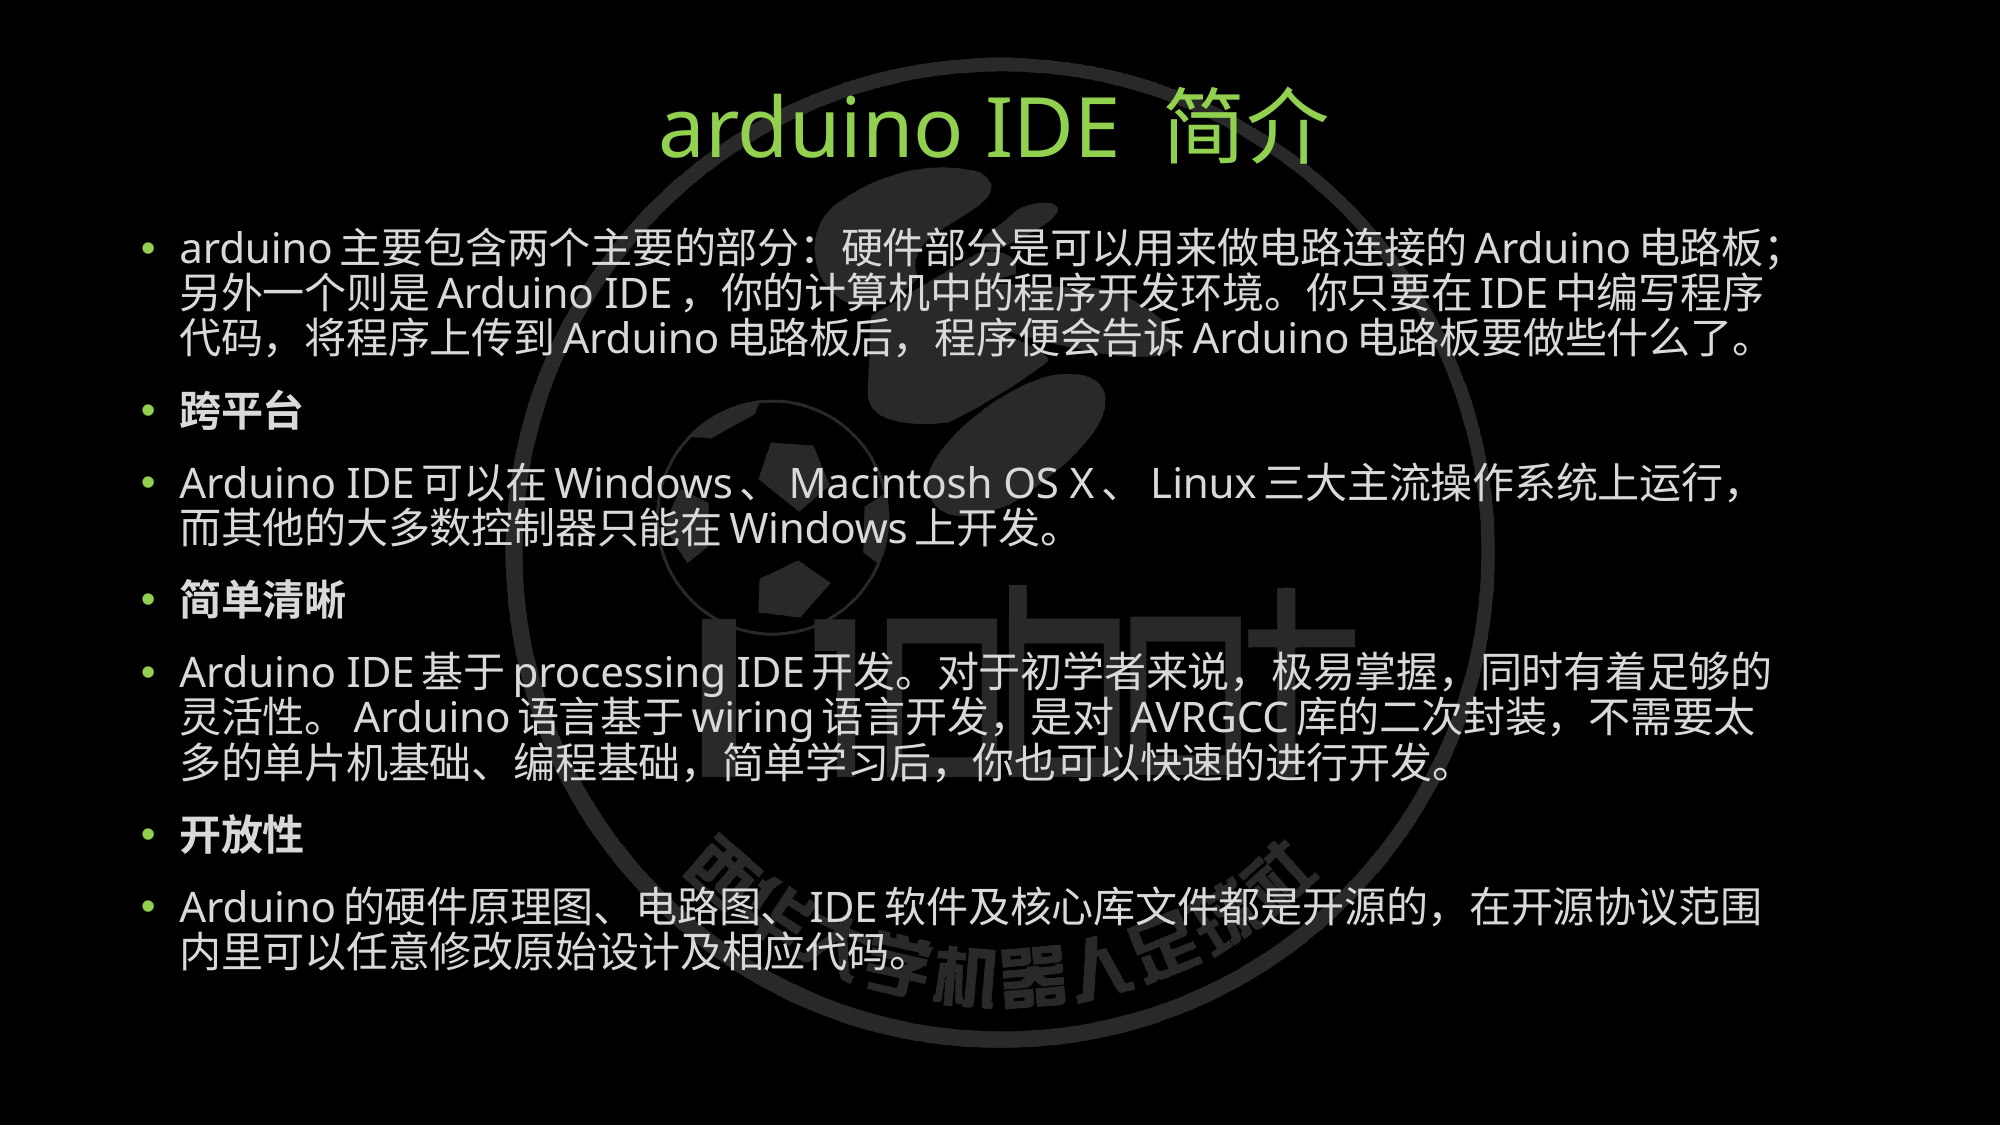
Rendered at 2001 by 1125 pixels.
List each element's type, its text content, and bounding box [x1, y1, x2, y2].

list arduino主要包含两个主要的部分：硬件部分是可以用来做电路连接的Arduino电路板；另外一个则是Arduino IDE，你的计算机中的程序开发环境。你只要在IDE中编写程序代码，将程序上传到Arduino电路板后，程序便会告诉Arduino电路板要做些什么了。 跨平台 Arduino IDE可以在Windows、Macintosh OS X、Linux三大主流操作系统上运行，而其他的大多数控制器只能在Windows上开发。 简单清晰 Arduino IDE基于processing IDE开发。对于初学者来说，极易掌握，同时有着足够的灵活性。Arduino语言基于wiring语言开发，是对 AVRGCC库的二次封装，不需要太多的单片机基础、编程基础，简单学习后，你也可以快速的进行开发。 开放性 Arduino的硬件原理图、电路图、IDE软件及核心库文件都是开源的，在开源协议范围内里可以任意修改原始设计及相应代码。 [125, 219, 1792, 1094]
title arduino IDE 简介 [244, 42, 1744, 183]
picture [505, 183, 1495, 219]
